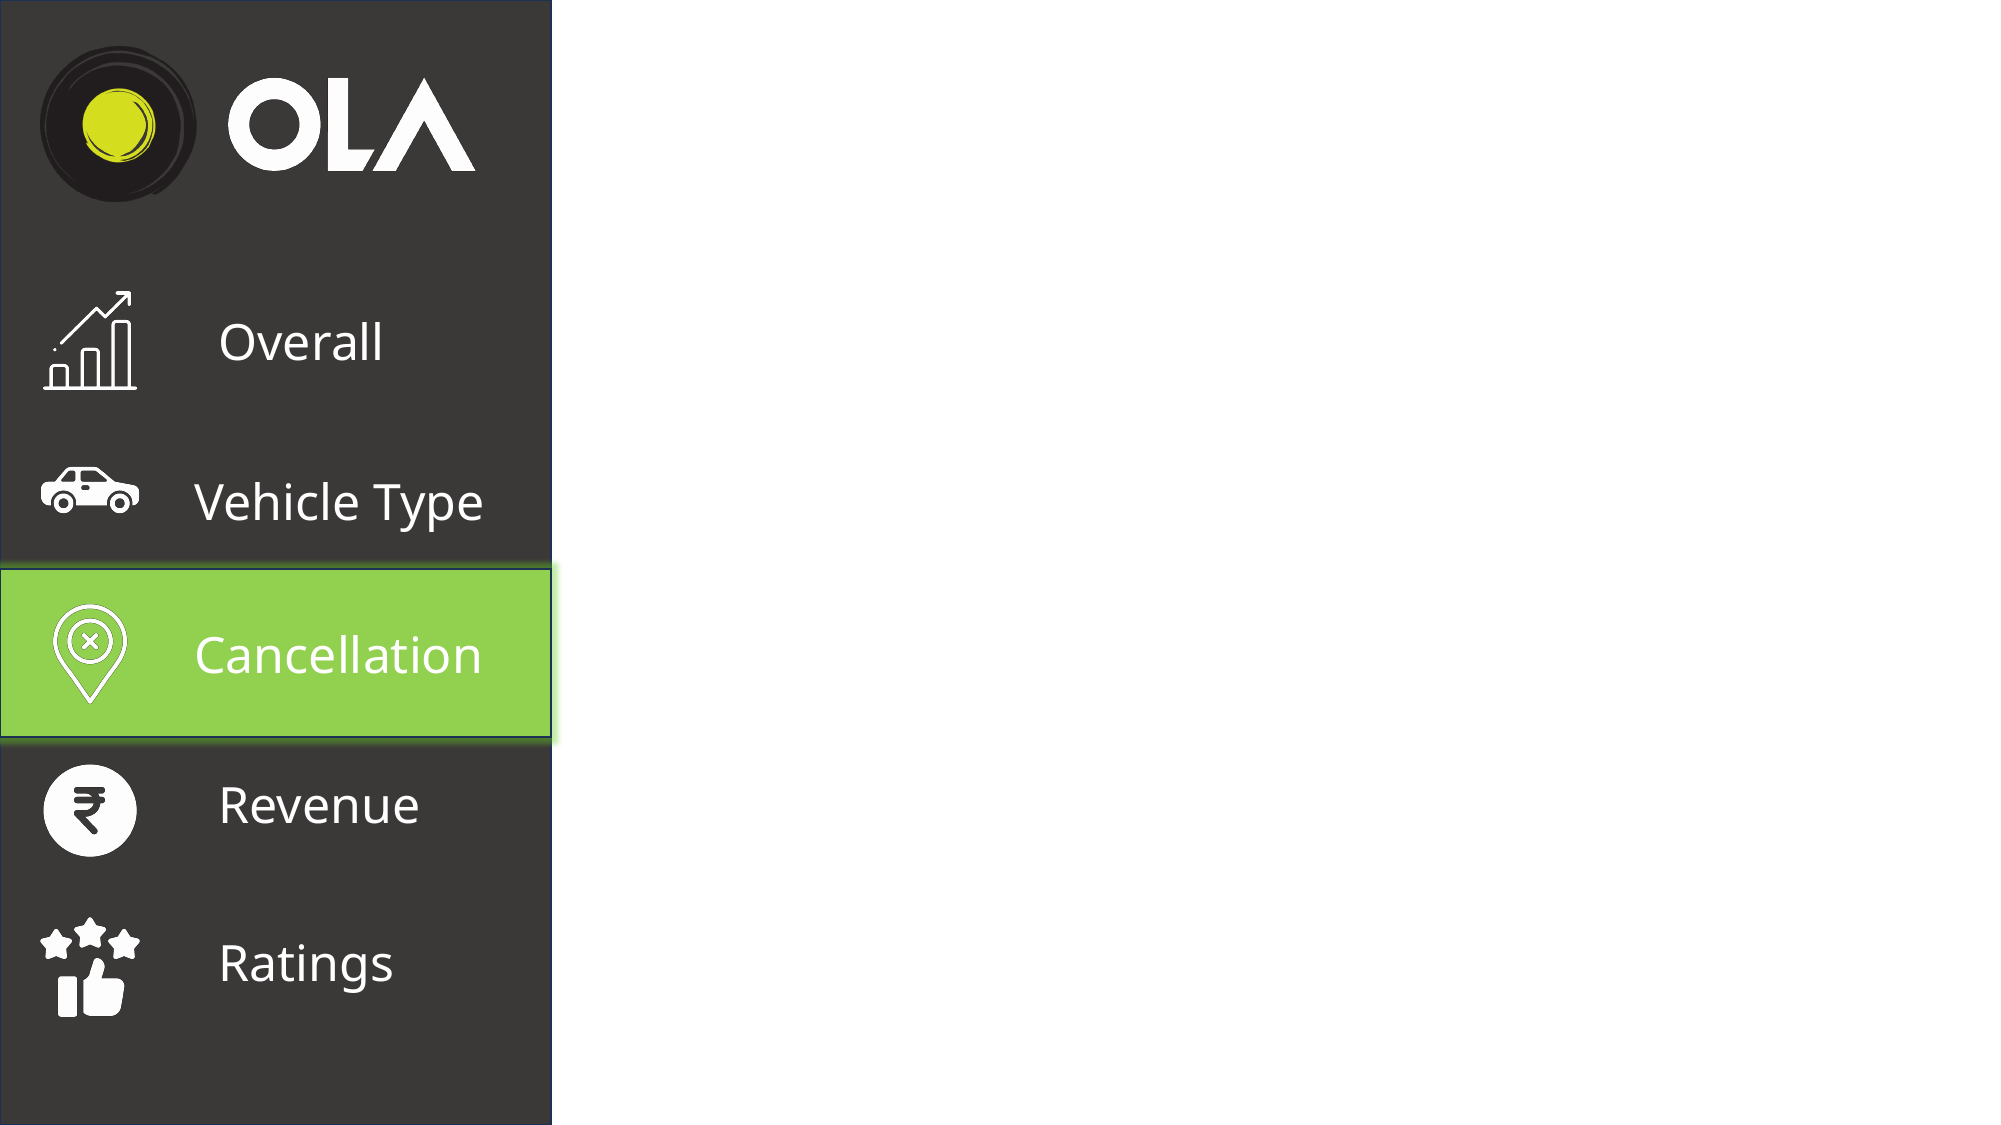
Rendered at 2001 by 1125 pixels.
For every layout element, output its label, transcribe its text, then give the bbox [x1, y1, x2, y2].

picture [40, 447, 140, 547]
picture [40, 917, 140, 1017]
text_box [0, 747, 552, 1125]
picture [40, 604, 140, 704]
text_box Ratings [203, 924, 614, 1000]
text_box [0, 568, 552, 738]
text_box Revenue [203, 766, 614, 842]
text_box Overall [203, 302, 614, 378]
text_box [0, 0, 552, 560]
picture [40, 46, 476, 202]
text_box Vehicle Type [179, 463, 589, 539]
text_box Cancellation [179, 616, 528, 691]
picture [40, 761, 140, 861]
picture [40, 291, 140, 391]
